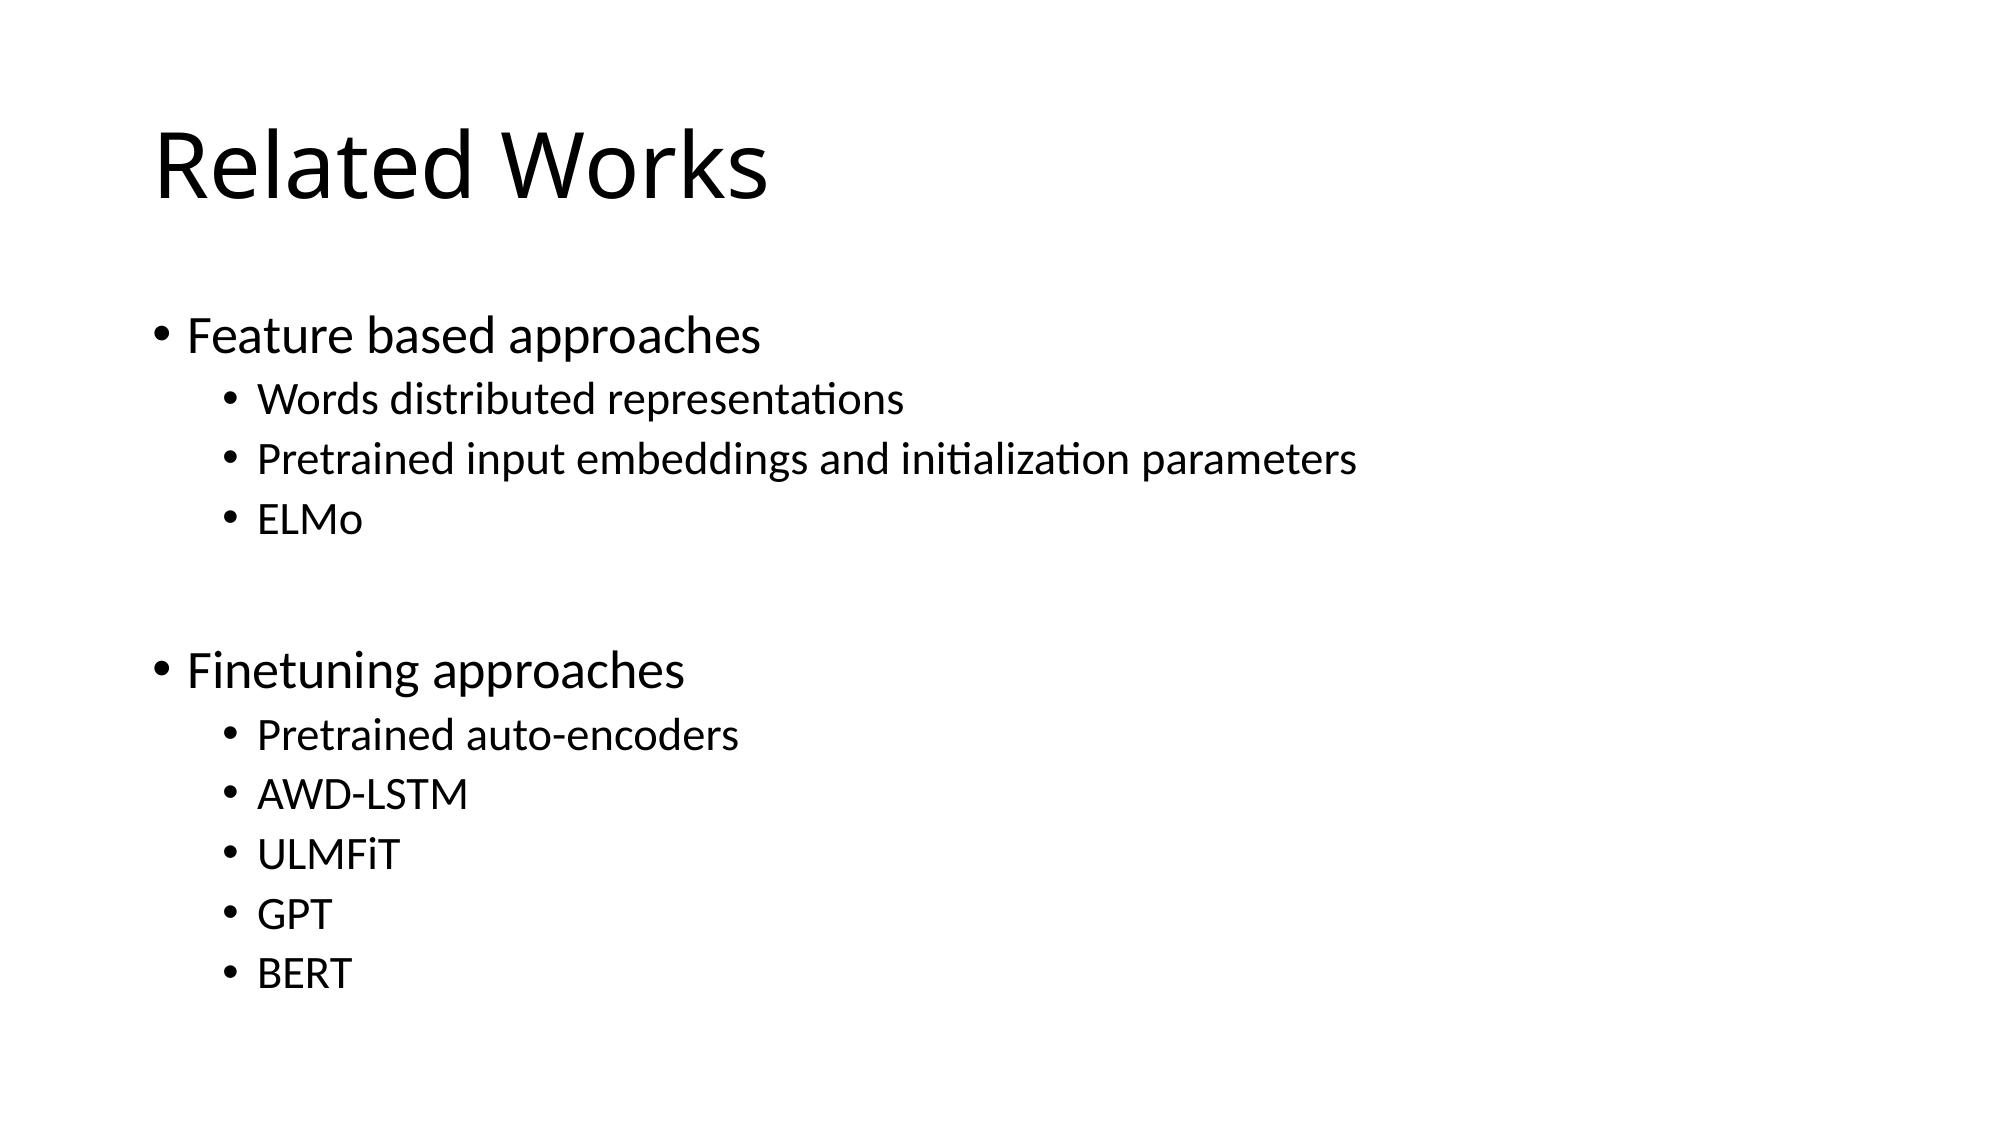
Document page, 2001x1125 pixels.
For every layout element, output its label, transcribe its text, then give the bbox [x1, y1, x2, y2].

title Related Works [137, 59, 1863, 278]
list Feature based approaches Words distributed representations Pretrained input embeddings and initialization parameters ELMo Finetuning approaches Pretrained auto-encoders AWD-LSTM ULMFiT GPT BERT [137, 299, 1863, 1014]
